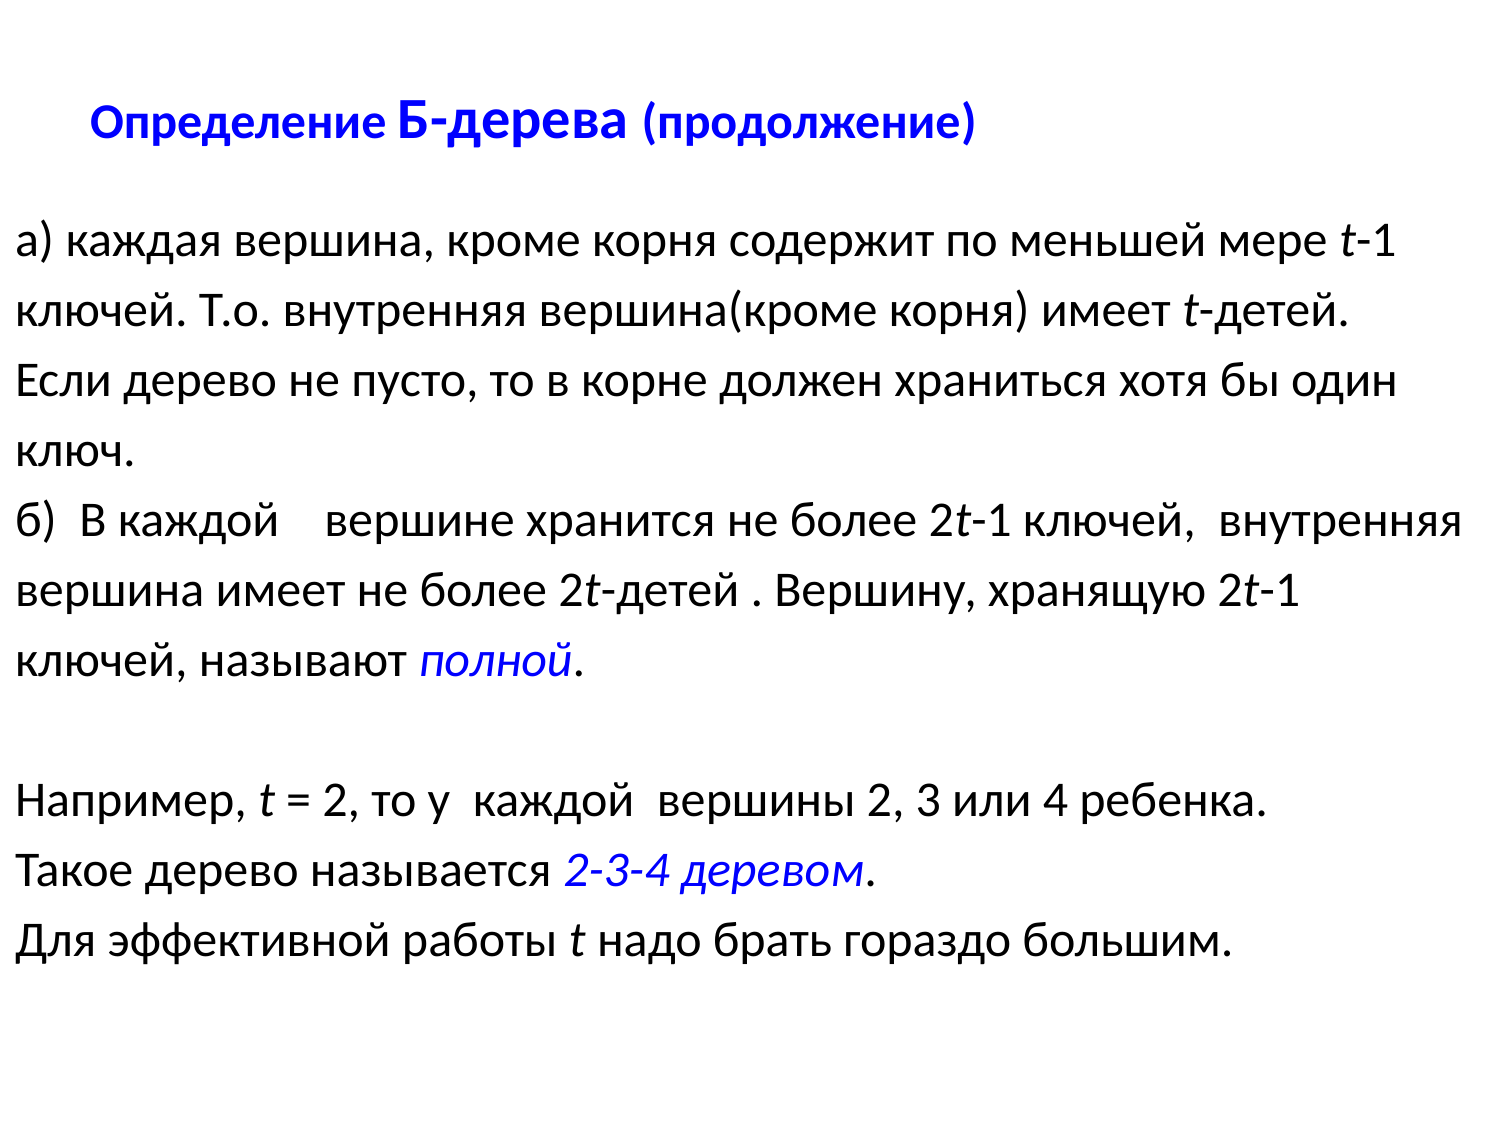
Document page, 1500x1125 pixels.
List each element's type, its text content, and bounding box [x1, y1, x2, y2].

list а) каждая вершина, кроме корня содержит по меньшей мере t-1 ключей. Т.о. внутренняя вершина(кроме корня) имеет t-детей. Если дерево не пусто, то в корне должен храниться хотя бы один ключ. б) В каждой вершине хранится не более 2t-1 ключей, внутренняя вершина имеет не более 2t-детей . Вершину, хранящую 2t-1 ключей, называют полной. Например, t = 2, то у каждой вершины 2, 3 или 4 ребенка. Такое дерево называется 2-3-4 деревом. Для эффективной работы t надо брать гораздо большим. [0, 198, 1500, 942]
title Определение Б-дерева (продолжение) [74, 44, 1500, 185]
